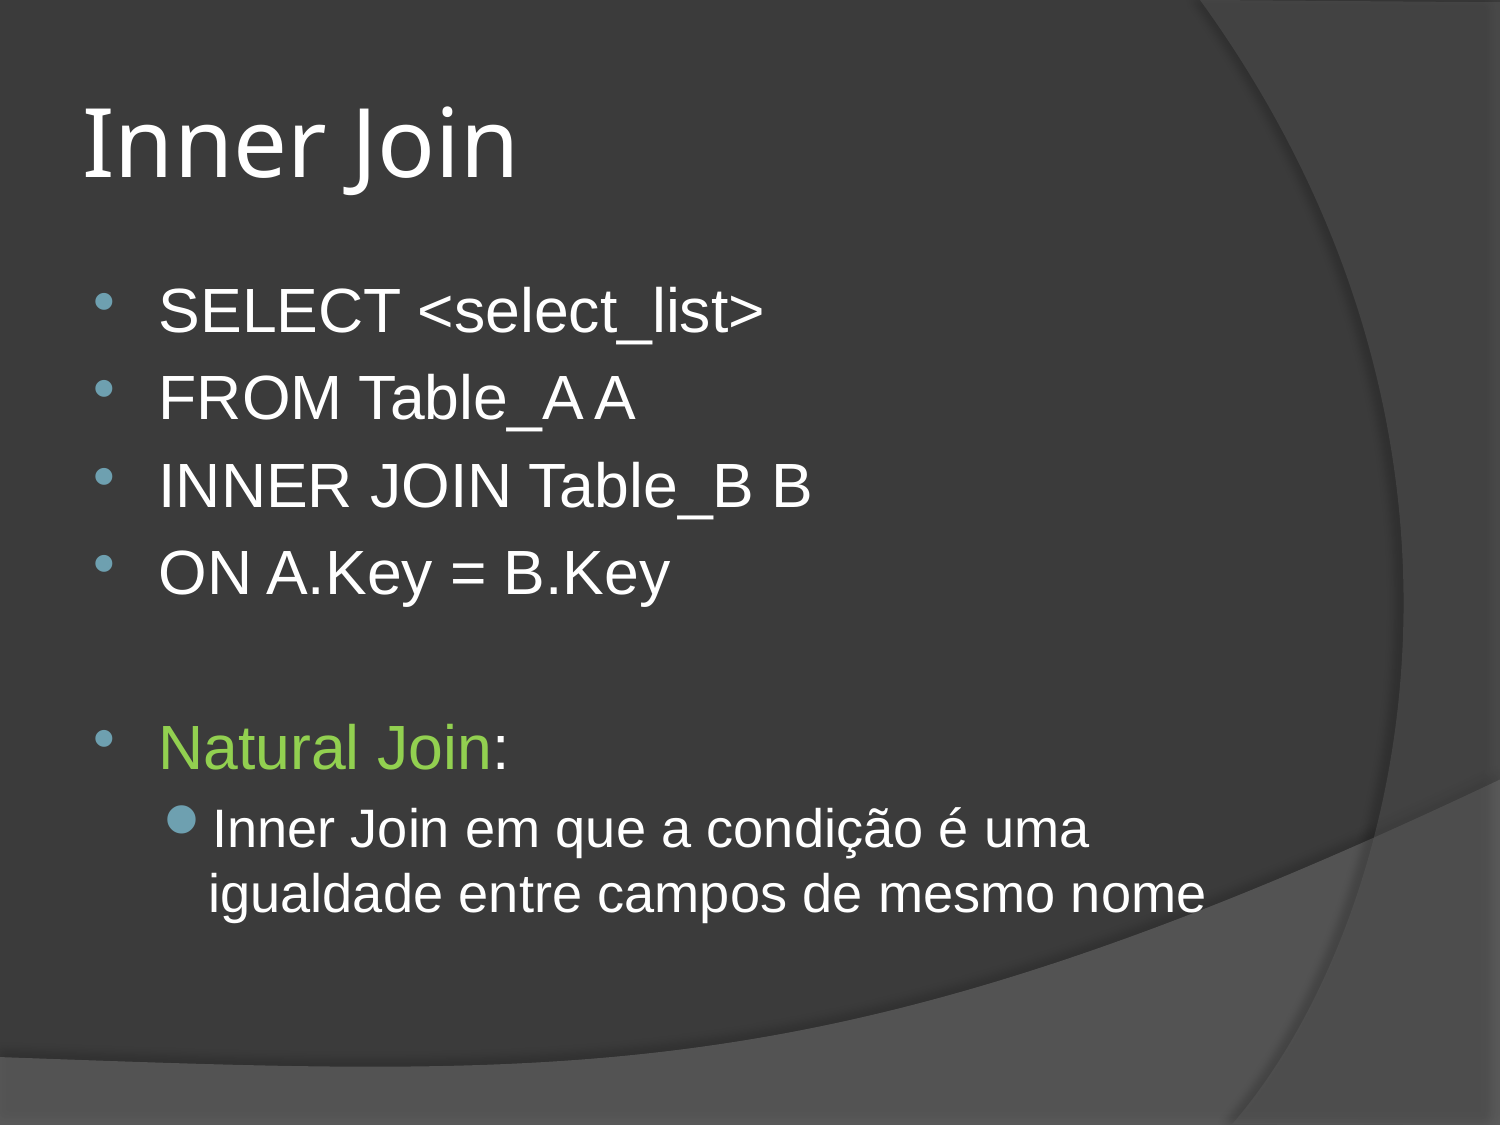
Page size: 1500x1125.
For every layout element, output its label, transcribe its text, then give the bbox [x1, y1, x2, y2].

title Inner Join [75, 45, 1300, 233]
list SELECT <select_list> FROM Table_A A INNER JOIN Table_B B ON A.Key = B.Key Natural Join: Inner Join em que a condição é uma igualdade entre campos de mesmo nome [75, 262, 1300, 1005]
